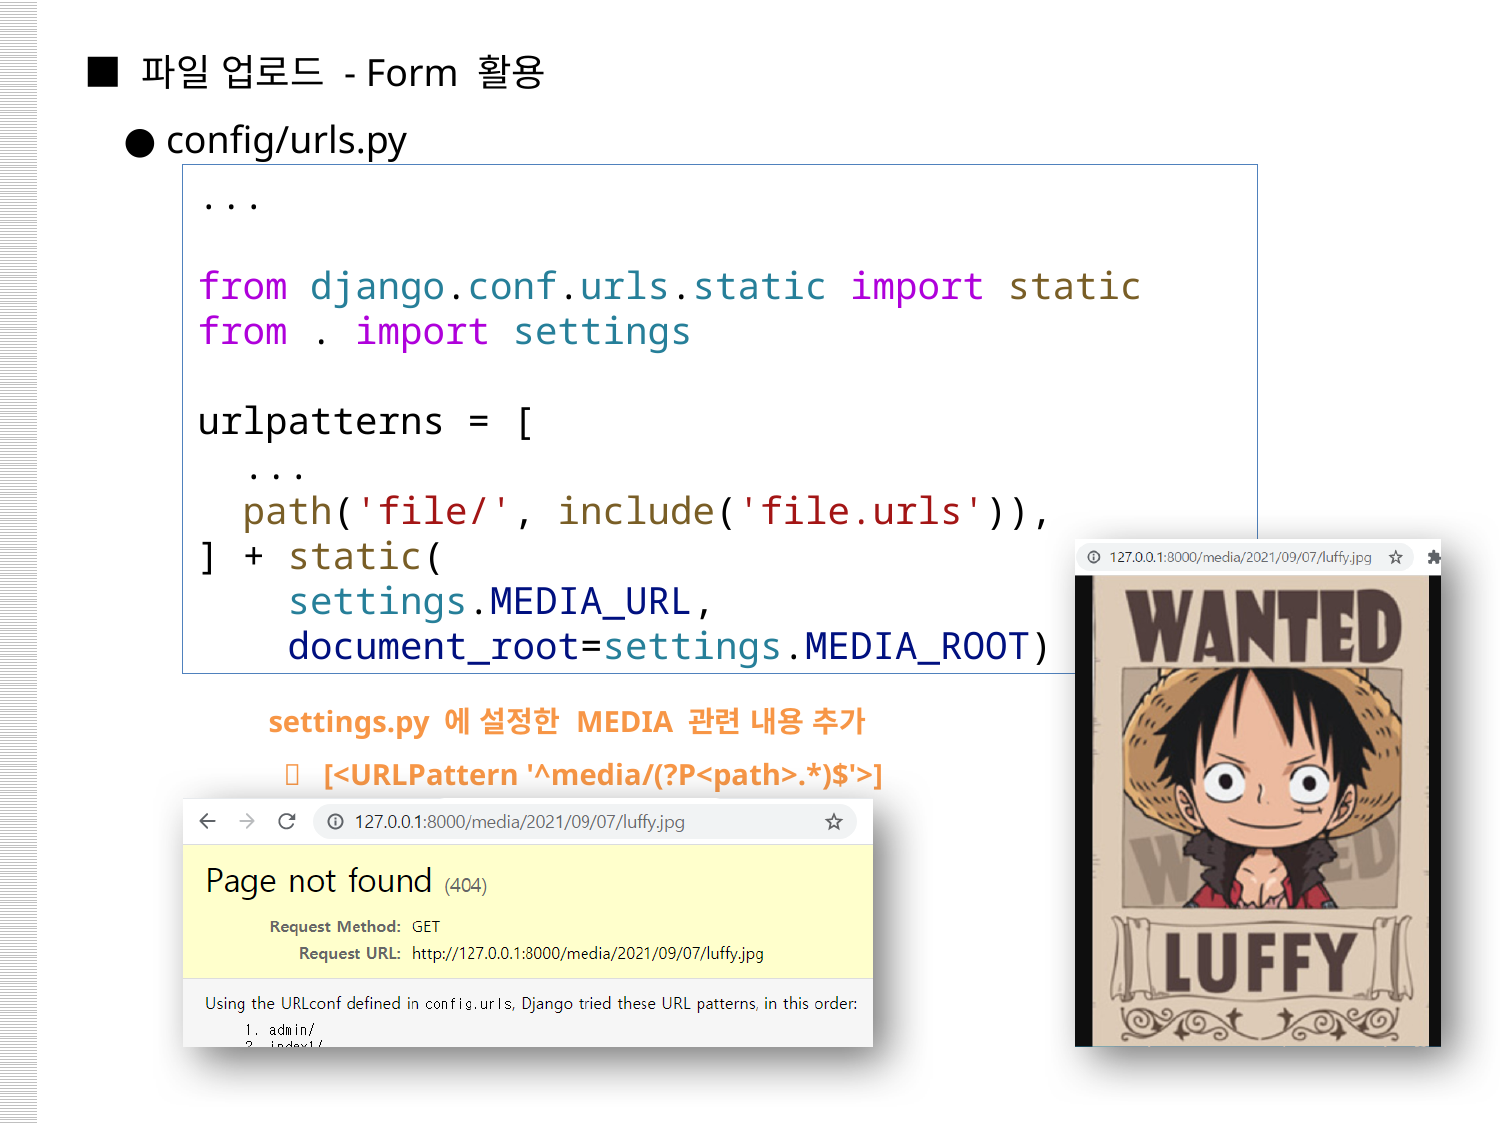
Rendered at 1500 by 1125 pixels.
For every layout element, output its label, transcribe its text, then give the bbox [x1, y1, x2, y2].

text_box ■ 파일 업로드 - Form 활용 ● config/urls.py [69, 19, 562, 169]
picture [182, 797, 873, 1047]
text_box ... from django.conf.urls.static import static from . import settings urlpatterns = [ ... path('file/', include('file.urls')), ] + static( settings.MEDIA_URL, document_root=settings.MEDIA_ROOT) [182, 164, 1258, 674]
text_box settings.py 에 설정한 MEDIA 관련 내용 추가  [<URLPattern '^media/(?P<path>.*)$'>] [253, 678, 1046, 799]
picture [1074, 539, 1441, 1047]
